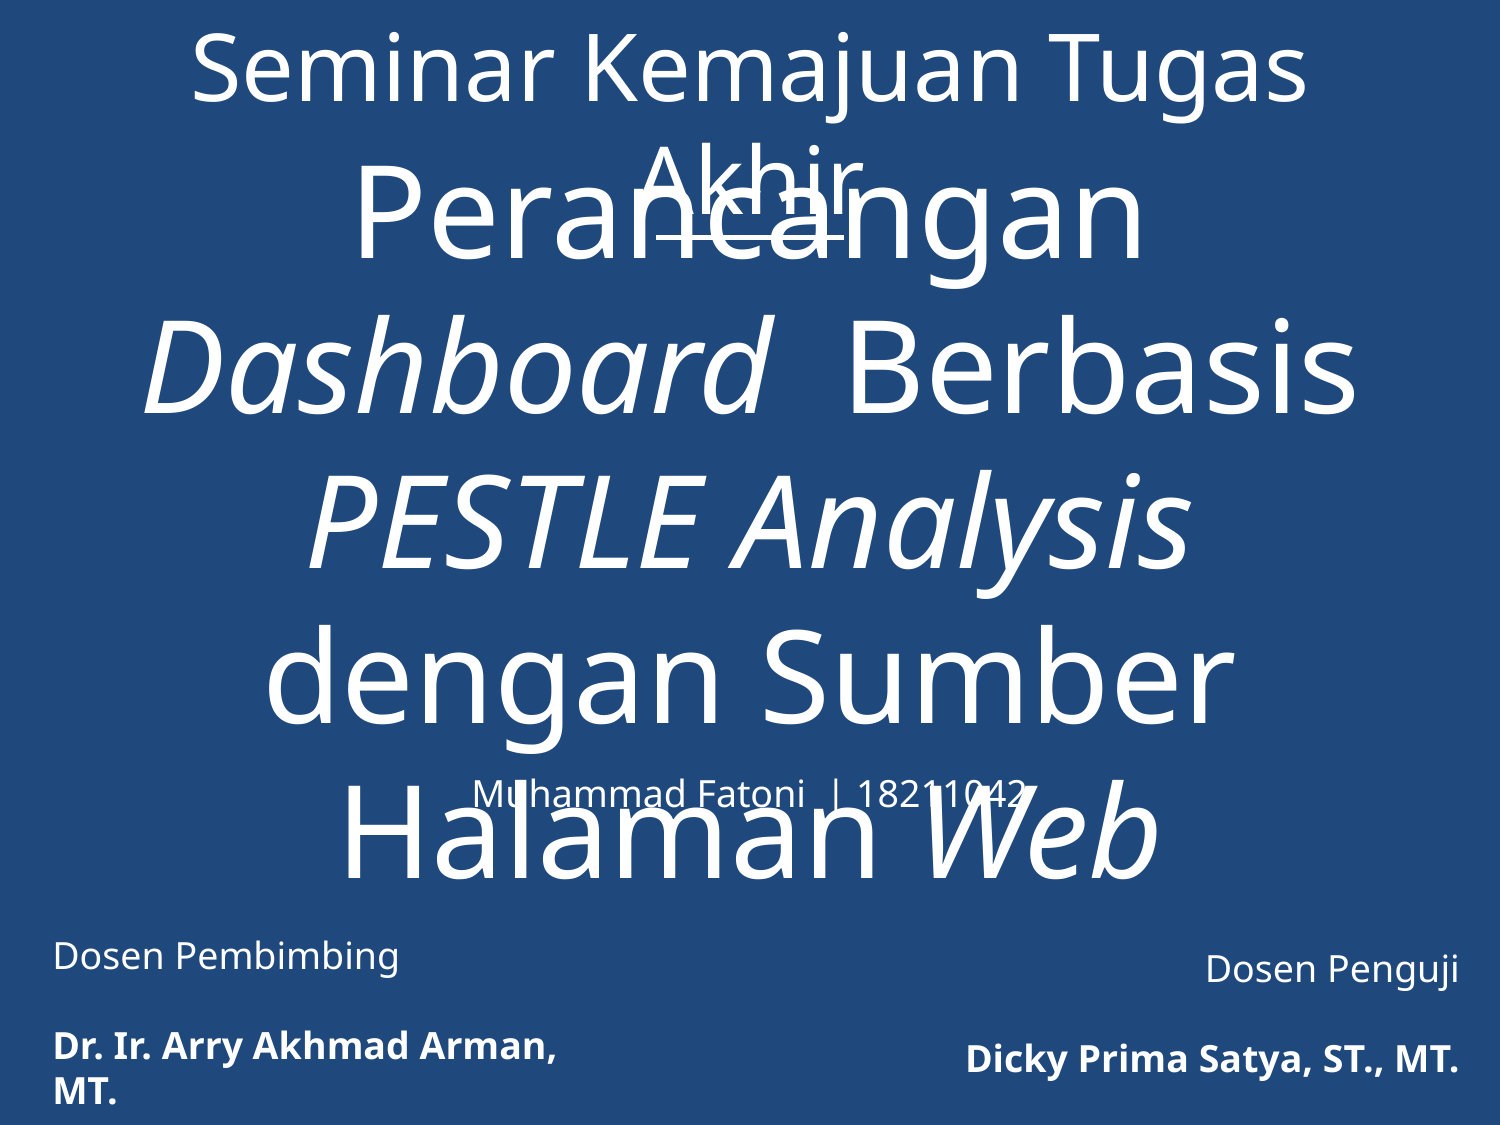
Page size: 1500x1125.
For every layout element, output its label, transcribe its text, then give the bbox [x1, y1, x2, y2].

title Perancangan Dashboard Berbasis PESTLE Analysis dengan Sumber Halaman Web [112, 396, 1388, 638]
text_box Seminar Kemajuan Tugas Akhir [112, 0, 1388, 242]
text_box Muhammad Fatoni | 18211042 [456, 762, 1044, 823]
text_box Dosen Pembimbing Dr. Ir. Arry Akhmad Arman, MT. [37, 924, 625, 1120]
text_box Dosen Penguji Dicky Prima Satya, ST., MT. [887, 937, 1475, 1088]
